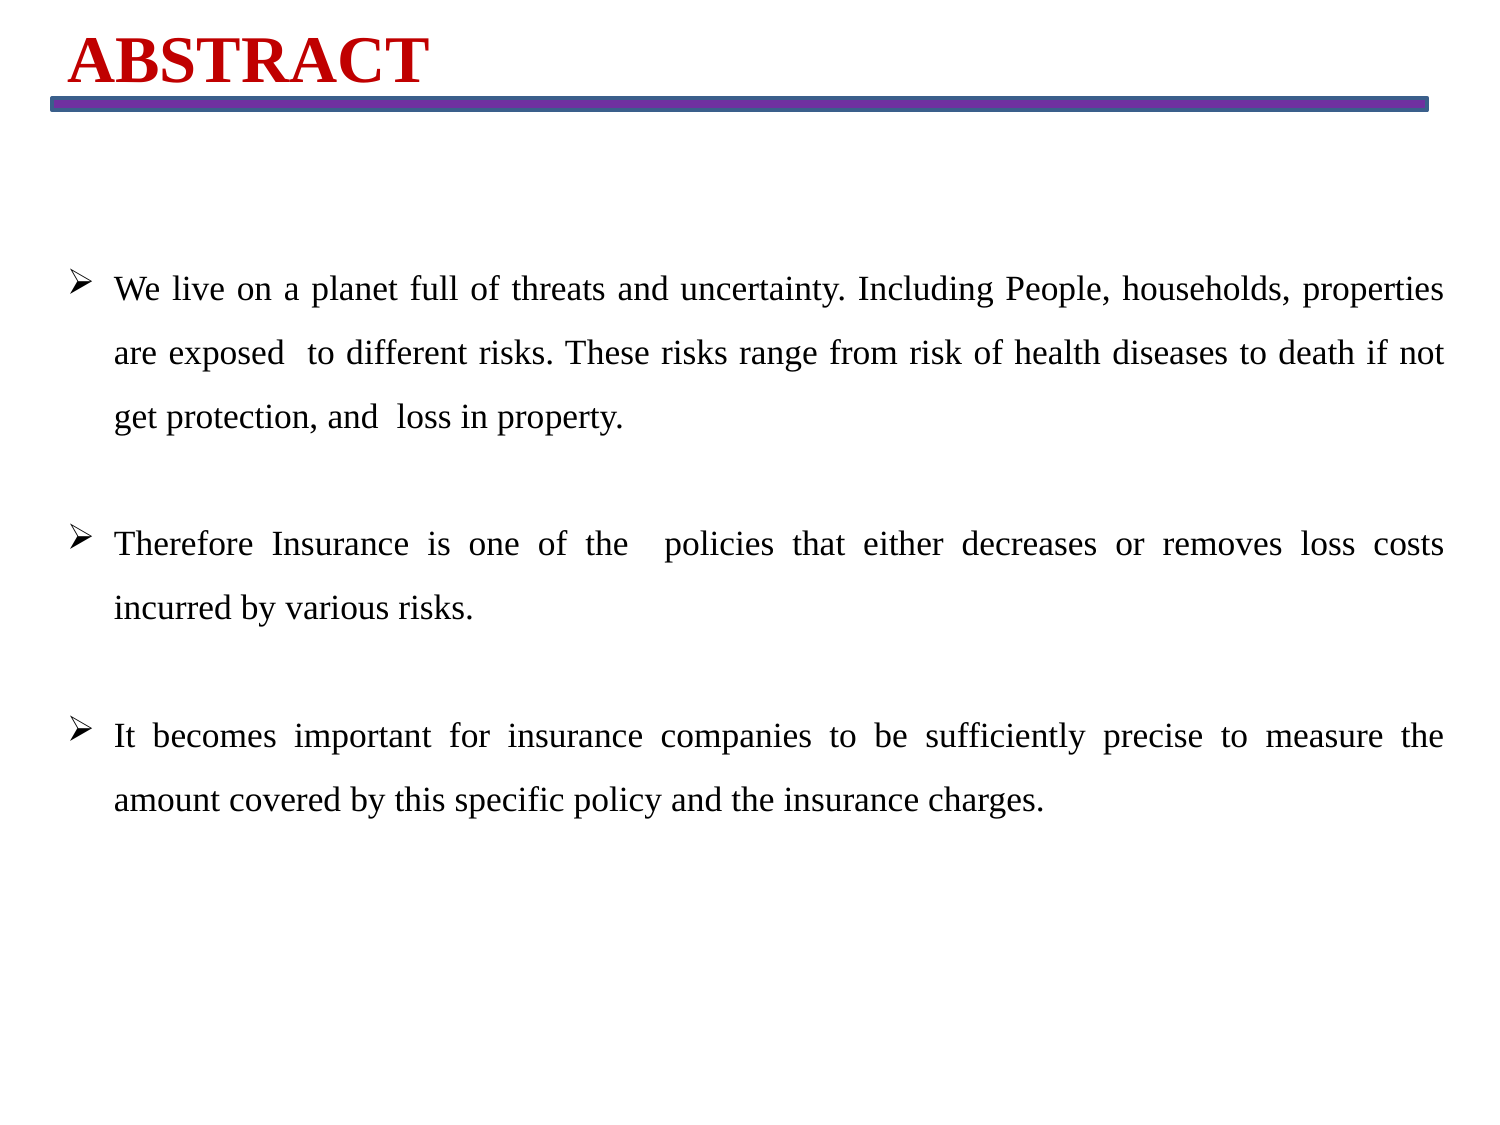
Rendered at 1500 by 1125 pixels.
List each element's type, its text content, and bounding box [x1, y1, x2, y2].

text_box ABSTRACT [59, 8, 645, 103]
text_box [52, 97, 1428, 111]
text_box We live on a planet full of threats and uncertainty. Including People, households, properties are exposed to different risks. These risks range from risk of health diseases to death if not get protection, and loss in property. Therefore Insurance is one of the policies that either decreases or removes loss costs incurred by various risks. It becomes important for insurance companies to be sufficiently precise to measure the amount covered by this specific policy and the insurance charges. [59, 236, 1453, 826]
